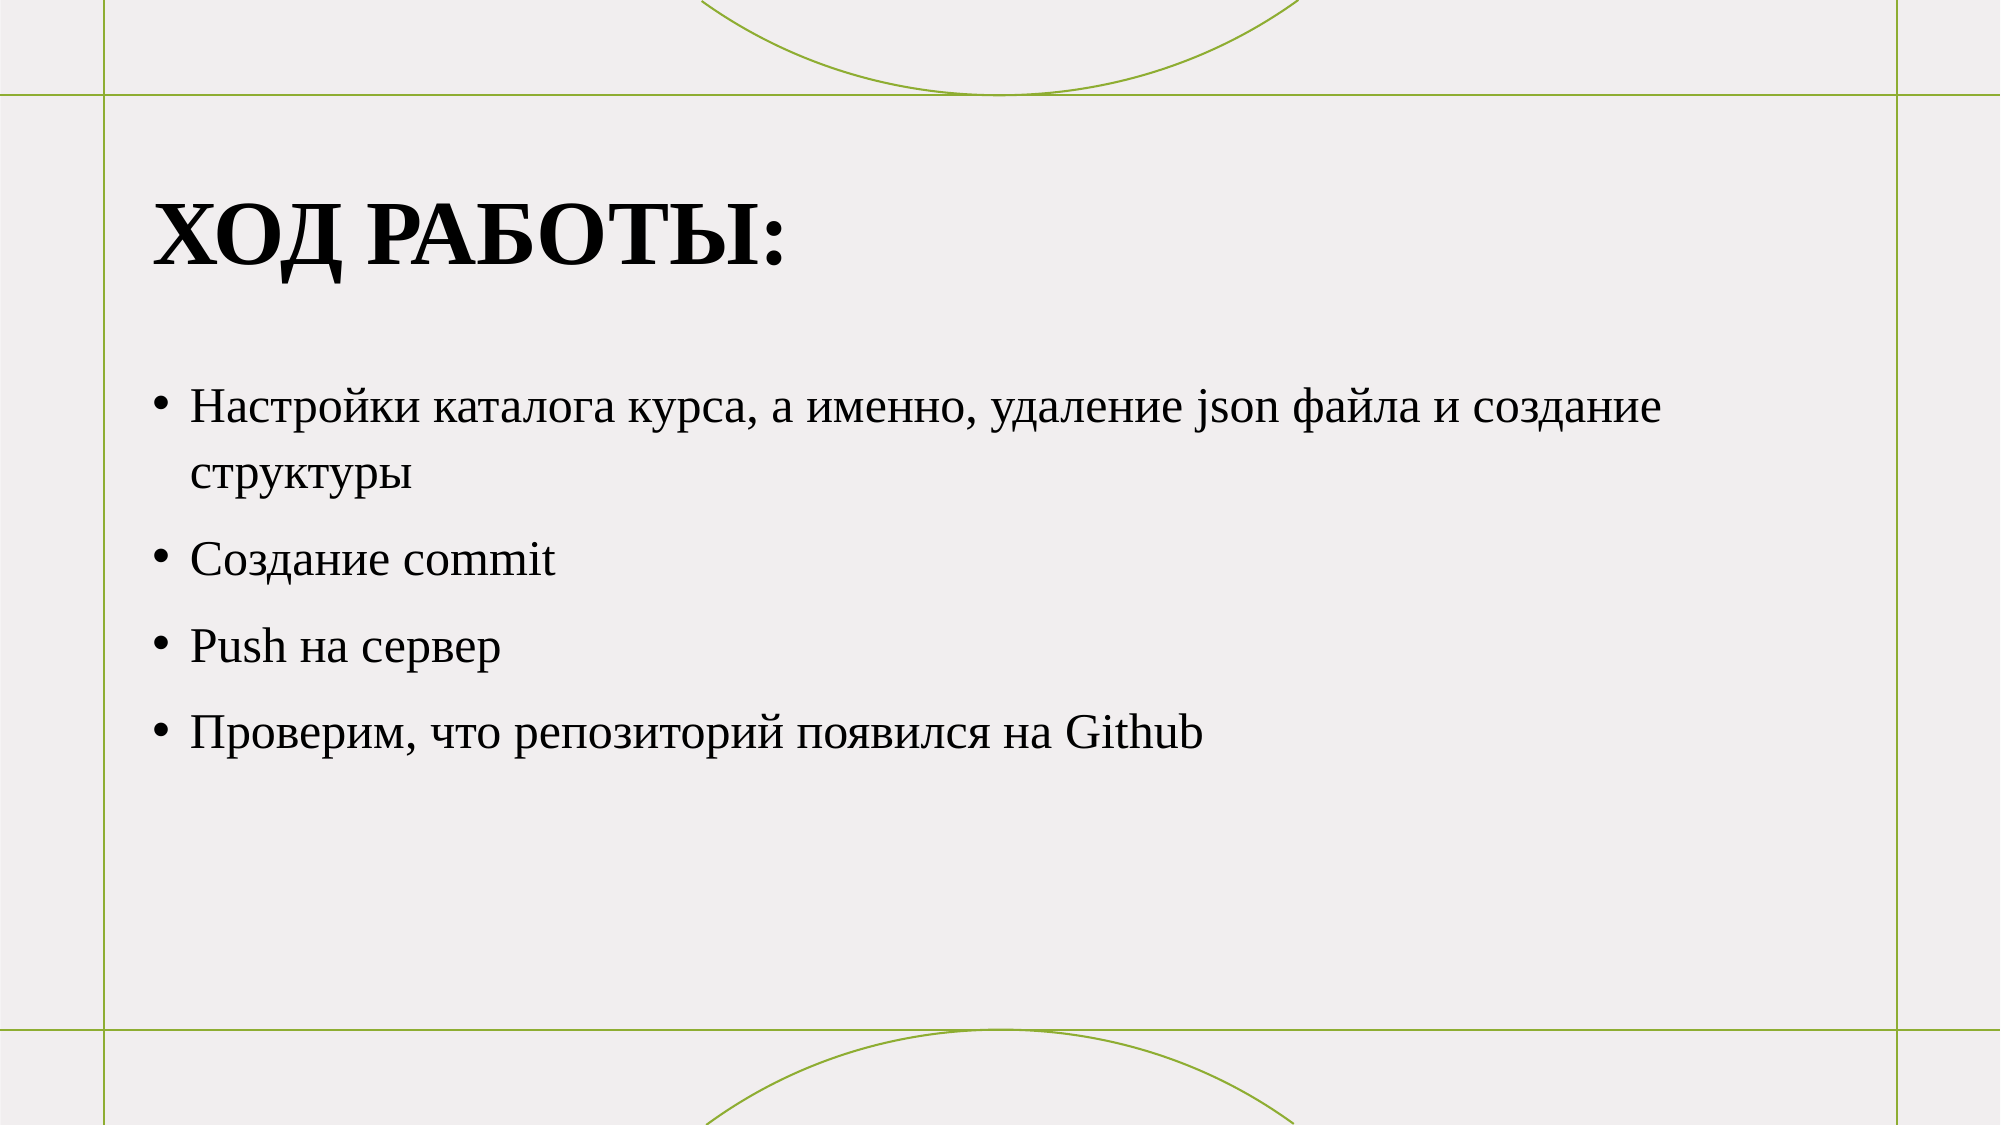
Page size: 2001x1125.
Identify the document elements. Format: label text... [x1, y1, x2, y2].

title ХОД РАБОТЫ: [137, 119, 1863, 337]
list Настройки каталога курса, а именно, удаление json файла и создание структуры Создание commit Push на сервер Проверим, что репозиторий появился на Github [137, 359, 1863, 987]
